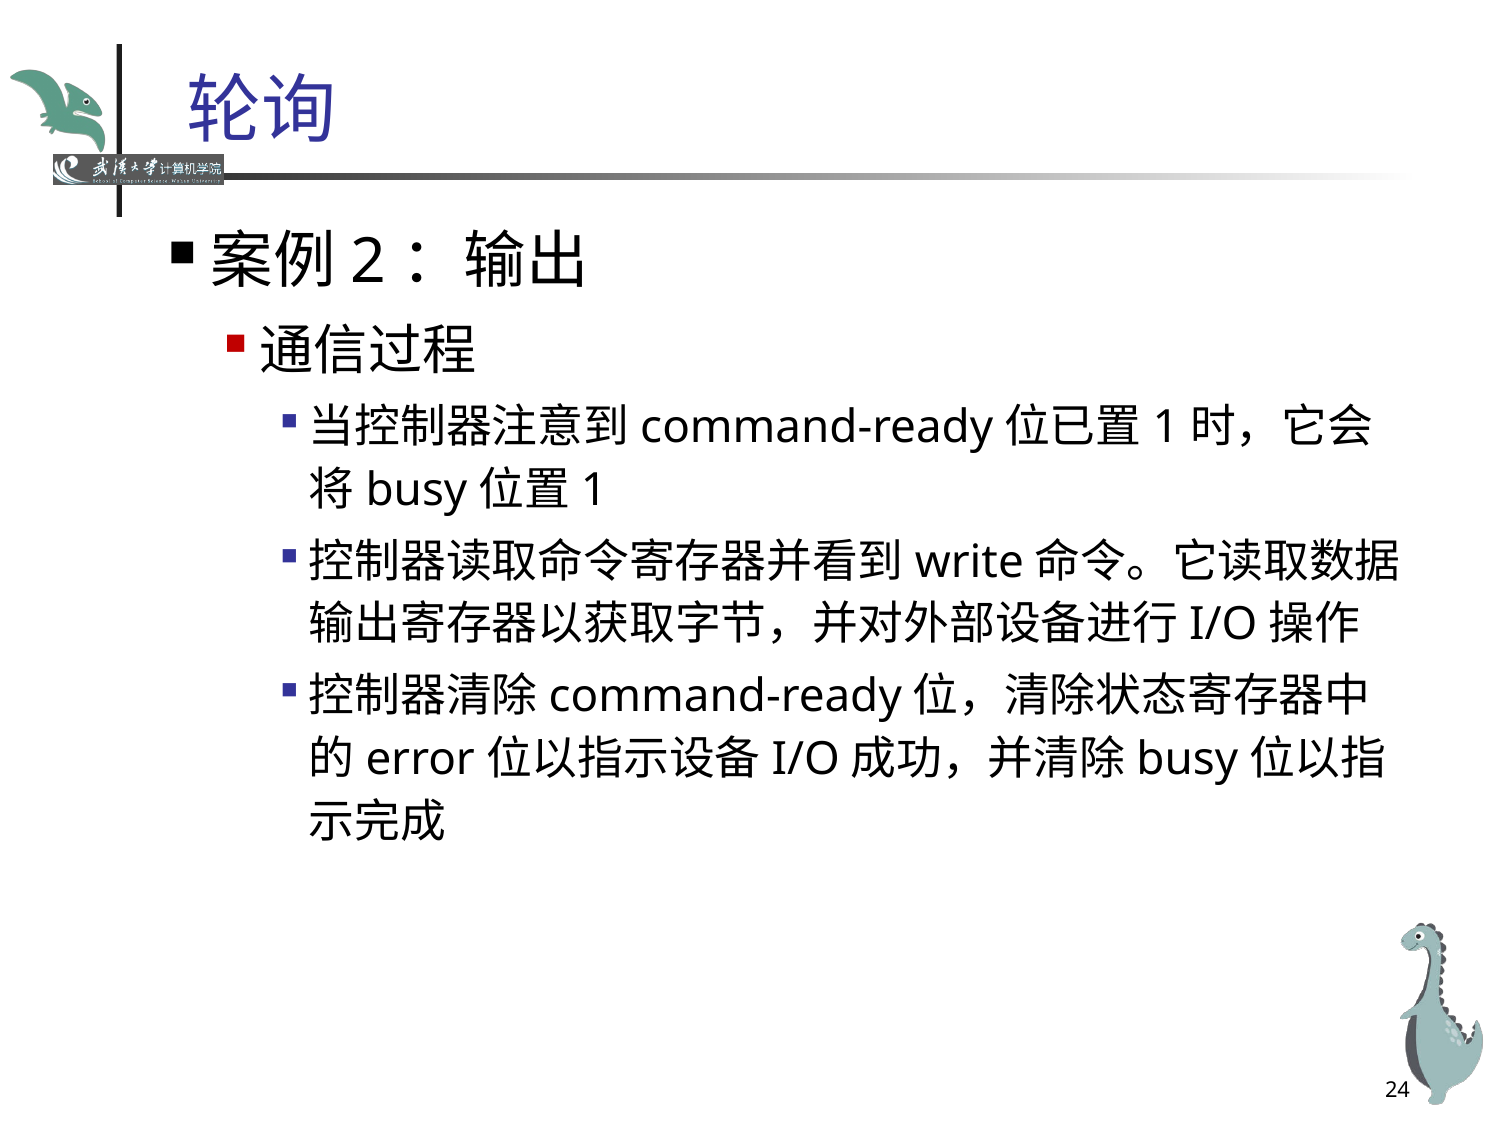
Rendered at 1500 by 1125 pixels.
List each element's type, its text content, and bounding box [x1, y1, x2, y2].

slide_number 24 [1112, 1037, 1426, 1113]
picture [1399, 922, 1484, 1105]
picture [10, 45, 224, 186]
list 案例2：输出 通信过程 当控制器注意到command-ready位已置1时，它会将busy位置1 控制器读取命令寄存器并看到write命令。它读取数据输出寄存器以获取字节，并对外部设备进行I/O操作 控制器清除command-ready位，清除状态寄存器中的error位以指示设备I/O成功，并清除busy位以指示完成 [153, 202, 1429, 1006]
title 轮询 [171, 36, 1459, 160]
